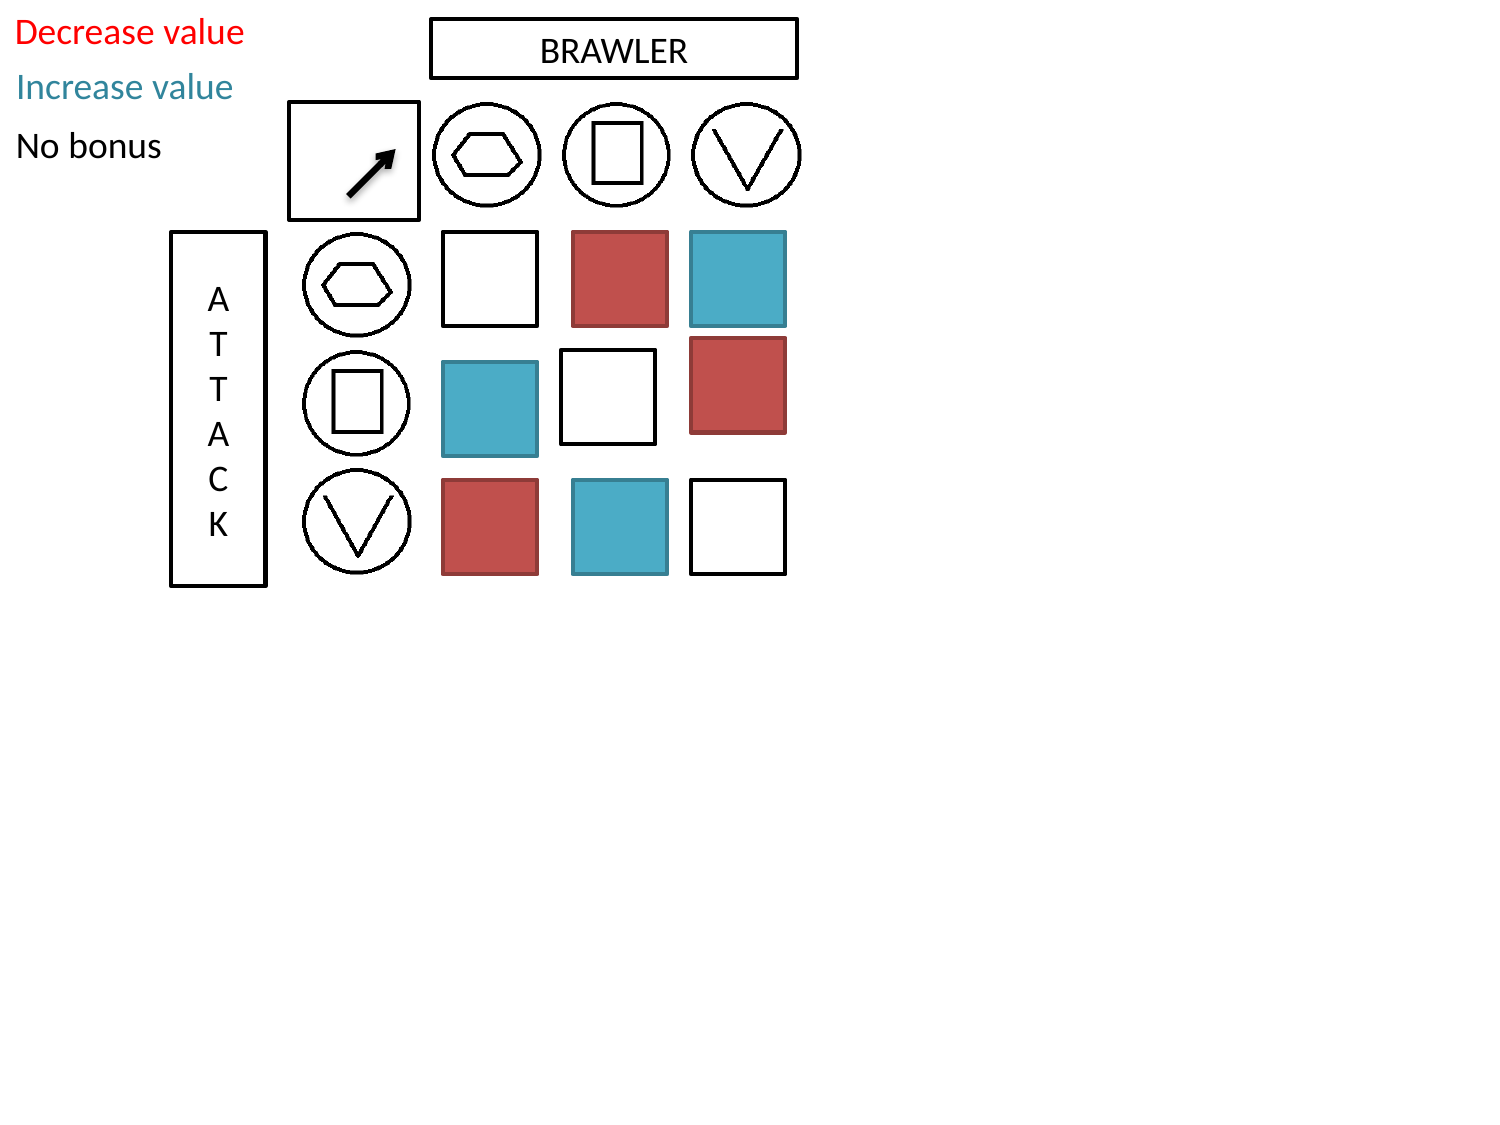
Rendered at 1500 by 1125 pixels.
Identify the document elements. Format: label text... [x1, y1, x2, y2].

text_box Decrease value [0, 0, 308, 60]
picture [300, 231, 412, 339]
text_box [689, 478, 787, 576]
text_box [348, 148, 396, 197]
text_box [571, 478, 669, 576]
picture [300, 467, 412, 575]
text_box Increase value [1, 54, 249, 115]
text_box [441, 478, 539, 576]
text_box No bonus [1, 113, 177, 174]
text_box [287, 100, 421, 222]
picture [560, 101, 671, 209]
text_box [689, 230, 787, 328]
picture [430, 101, 542, 209]
picture [300, 349, 411, 457]
text_box [441, 230, 539, 328]
text_box A T T A C K [169, 230, 268, 588]
text_box BRAWLER [429, 17, 799, 80]
picture [690, 101, 802, 209]
text_box [689, 336, 787, 435]
text_box [571, 230, 669, 328]
text_box [441, 360, 539, 458]
text_box [559, 348, 657, 446]
